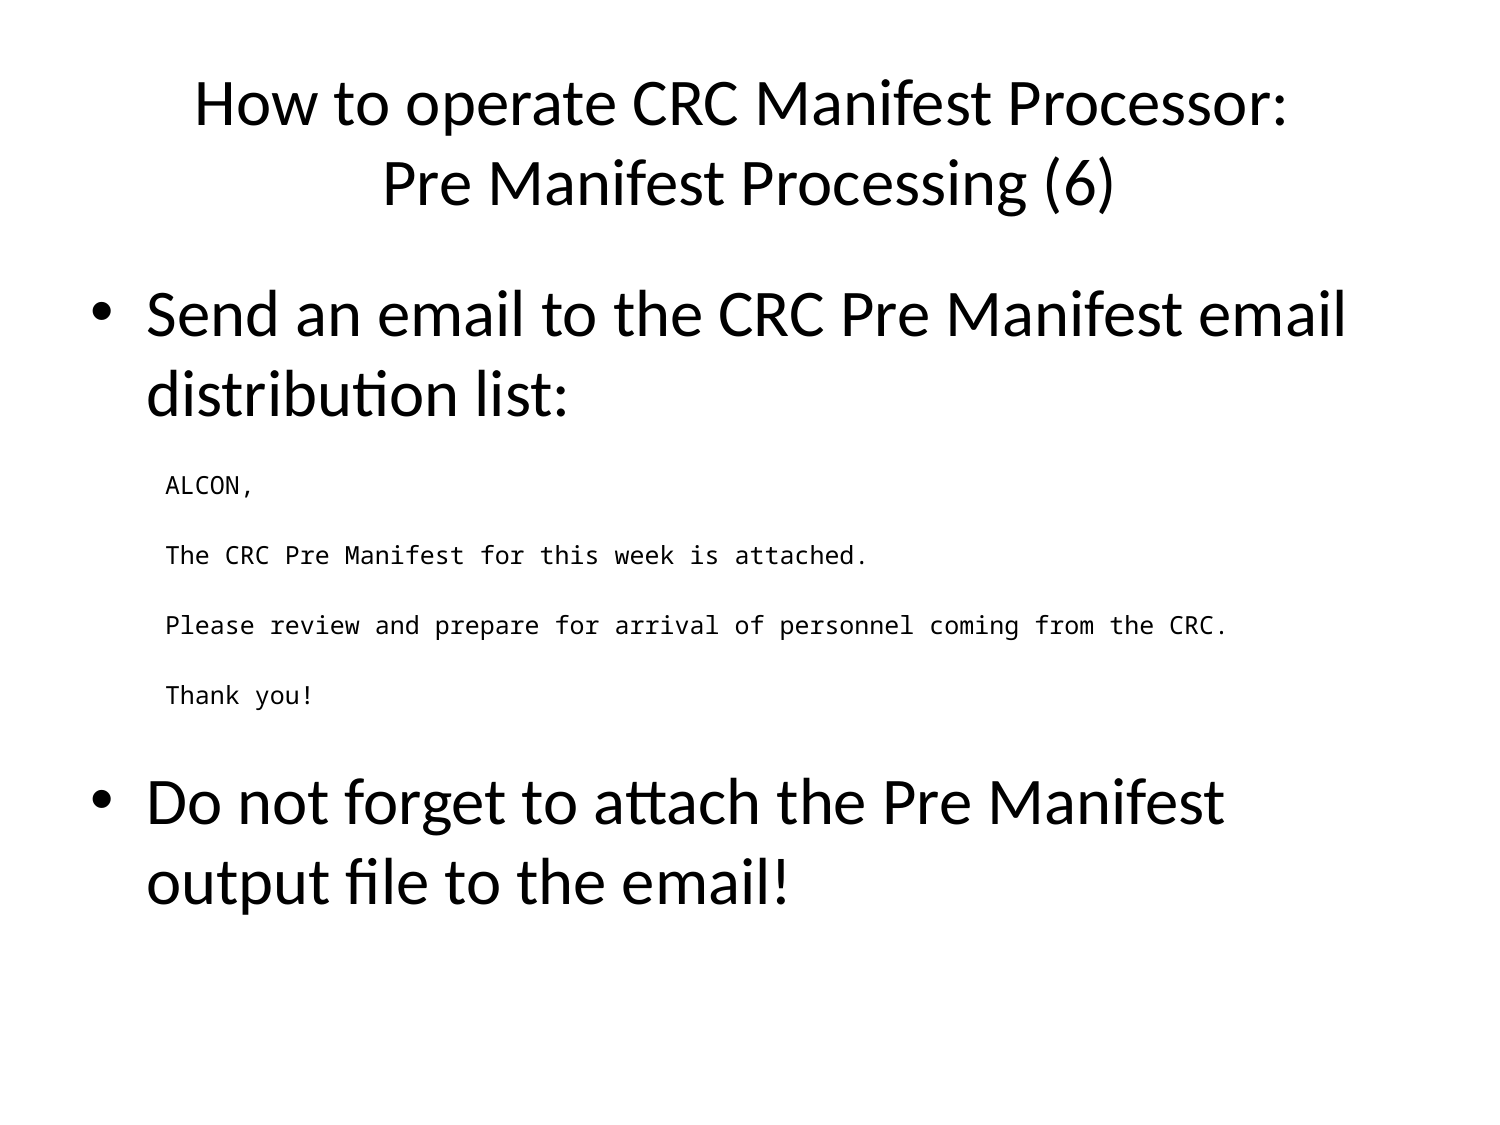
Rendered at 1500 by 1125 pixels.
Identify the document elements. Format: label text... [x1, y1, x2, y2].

title How to operate CRC Manifest Processor: Pre Manifest Processing (6) [75, 45, 1425, 233]
list Send an email to the CRC Pre Manifest email distribution list: ALCON, The CRC Pre Manifest for this week is attached. Please review and prepare for arrival of personnel coming from the CRC. Thank you! Do not forget to attach the Pre Manifest output file to the email! [75, 262, 1425, 1005]
